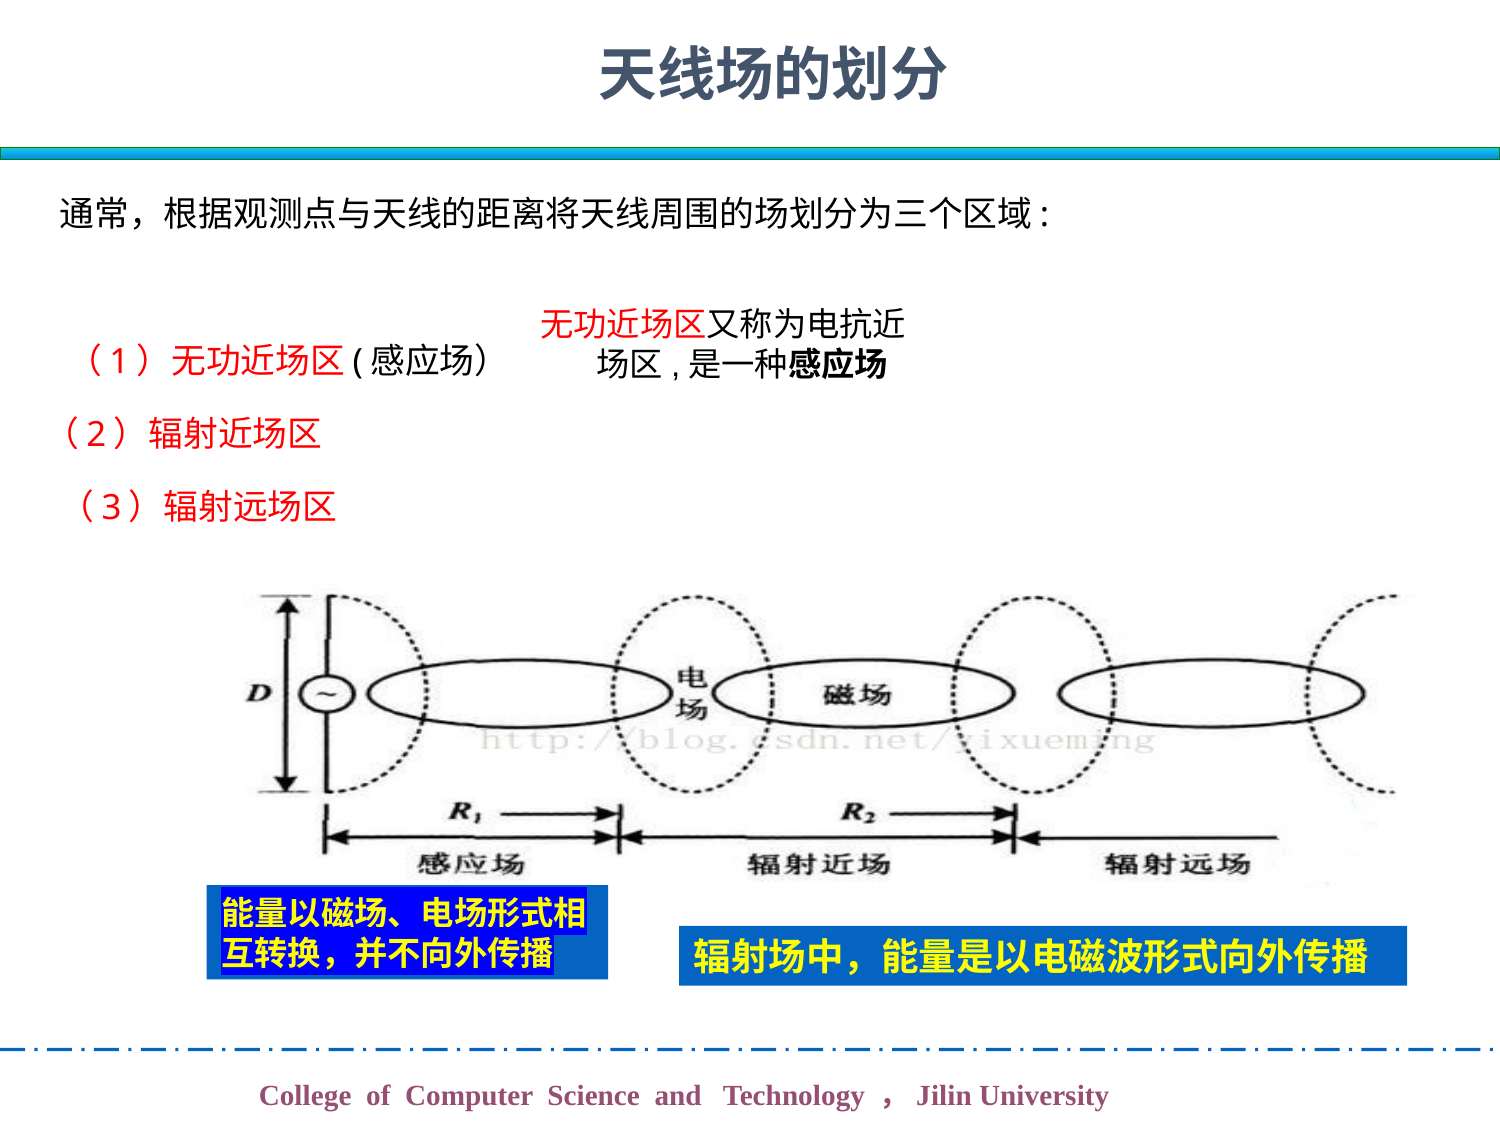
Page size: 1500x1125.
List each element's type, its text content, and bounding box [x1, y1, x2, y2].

text_box 无功近场区又称为电抗近场区,是一种感应场 [525, 295, 927, 409]
text_box 天线场的划分 [466, 34, 1081, 110]
picture [154, 559, 1442, 888]
text_box 辐射场中，能量是以电磁波形式向外传播 [679, 925, 1408, 986]
list 通常，根据观测点与天线的距离将天线周围的场划分为三个区域: （1）无功近场区(感应场） （2）辐射近场区 （3）辐射远场区 [29, 163, 1162, 541]
text_box 能量以磁场、电场形式相互转换，并不向外传播 [206, 888, 609, 980]
